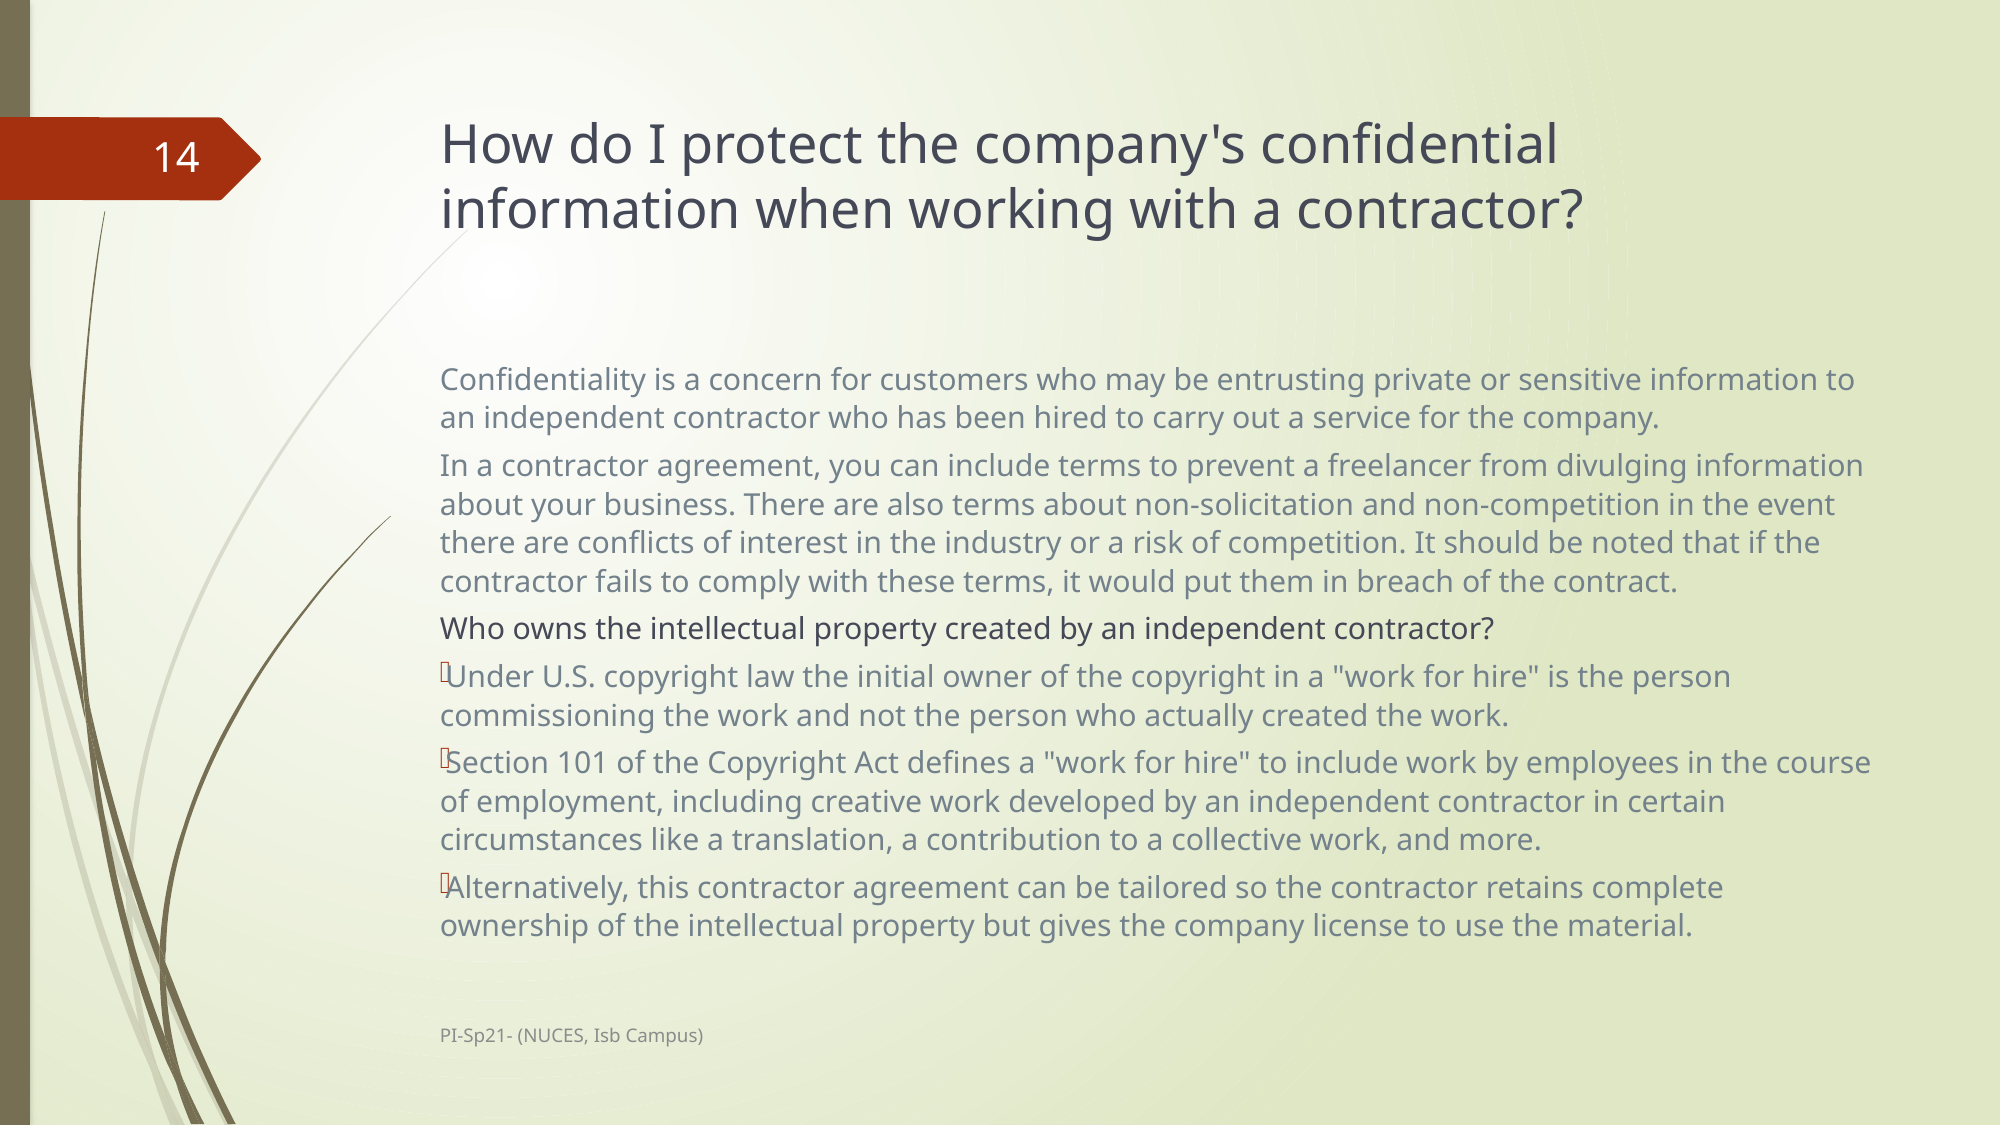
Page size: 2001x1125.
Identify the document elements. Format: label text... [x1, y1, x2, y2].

title How do I protect the company's confidential information when working with a contractor? [425, 102, 1888, 313]
list Confidentiality is a concern for customers who may be entrusting private or sensitive information to an independent contractor who has been hired to carry out a service for the company. In a contractor agreement, you can include terms to prevent a freelancer from divulging information about your business. There are also terms about non-solicitation and non-competition in the event there are conflicts of interest in the industry or a risk of competition. It should be noted that if the contractor fails to comply with these terms, it would put them in breach of the contract. Who owns the intellectual property created by an independent contractor? Under U.S. copyright law the initial owner of the copyright in a "work for hire" is the person commissioning the work and not the person who actually created the work. Section 101 of the Copyright Act defines a "work for hire" to include work by employees in the course of employment, including creative work developed by an independent contractor in certain circumstances like a translation, a contribution to a collective work, and more. Alternatively, this contractor agreement can be tailored so the contractor retains complete ownership of the intellectual property but gives the company license to use the material. [424, 350, 1888, 970]
slide_number 14 [87, 129, 216, 190]
footer PI-Sp21- (NUCES, Isb Campus) [424, 1006, 1675, 1067]
